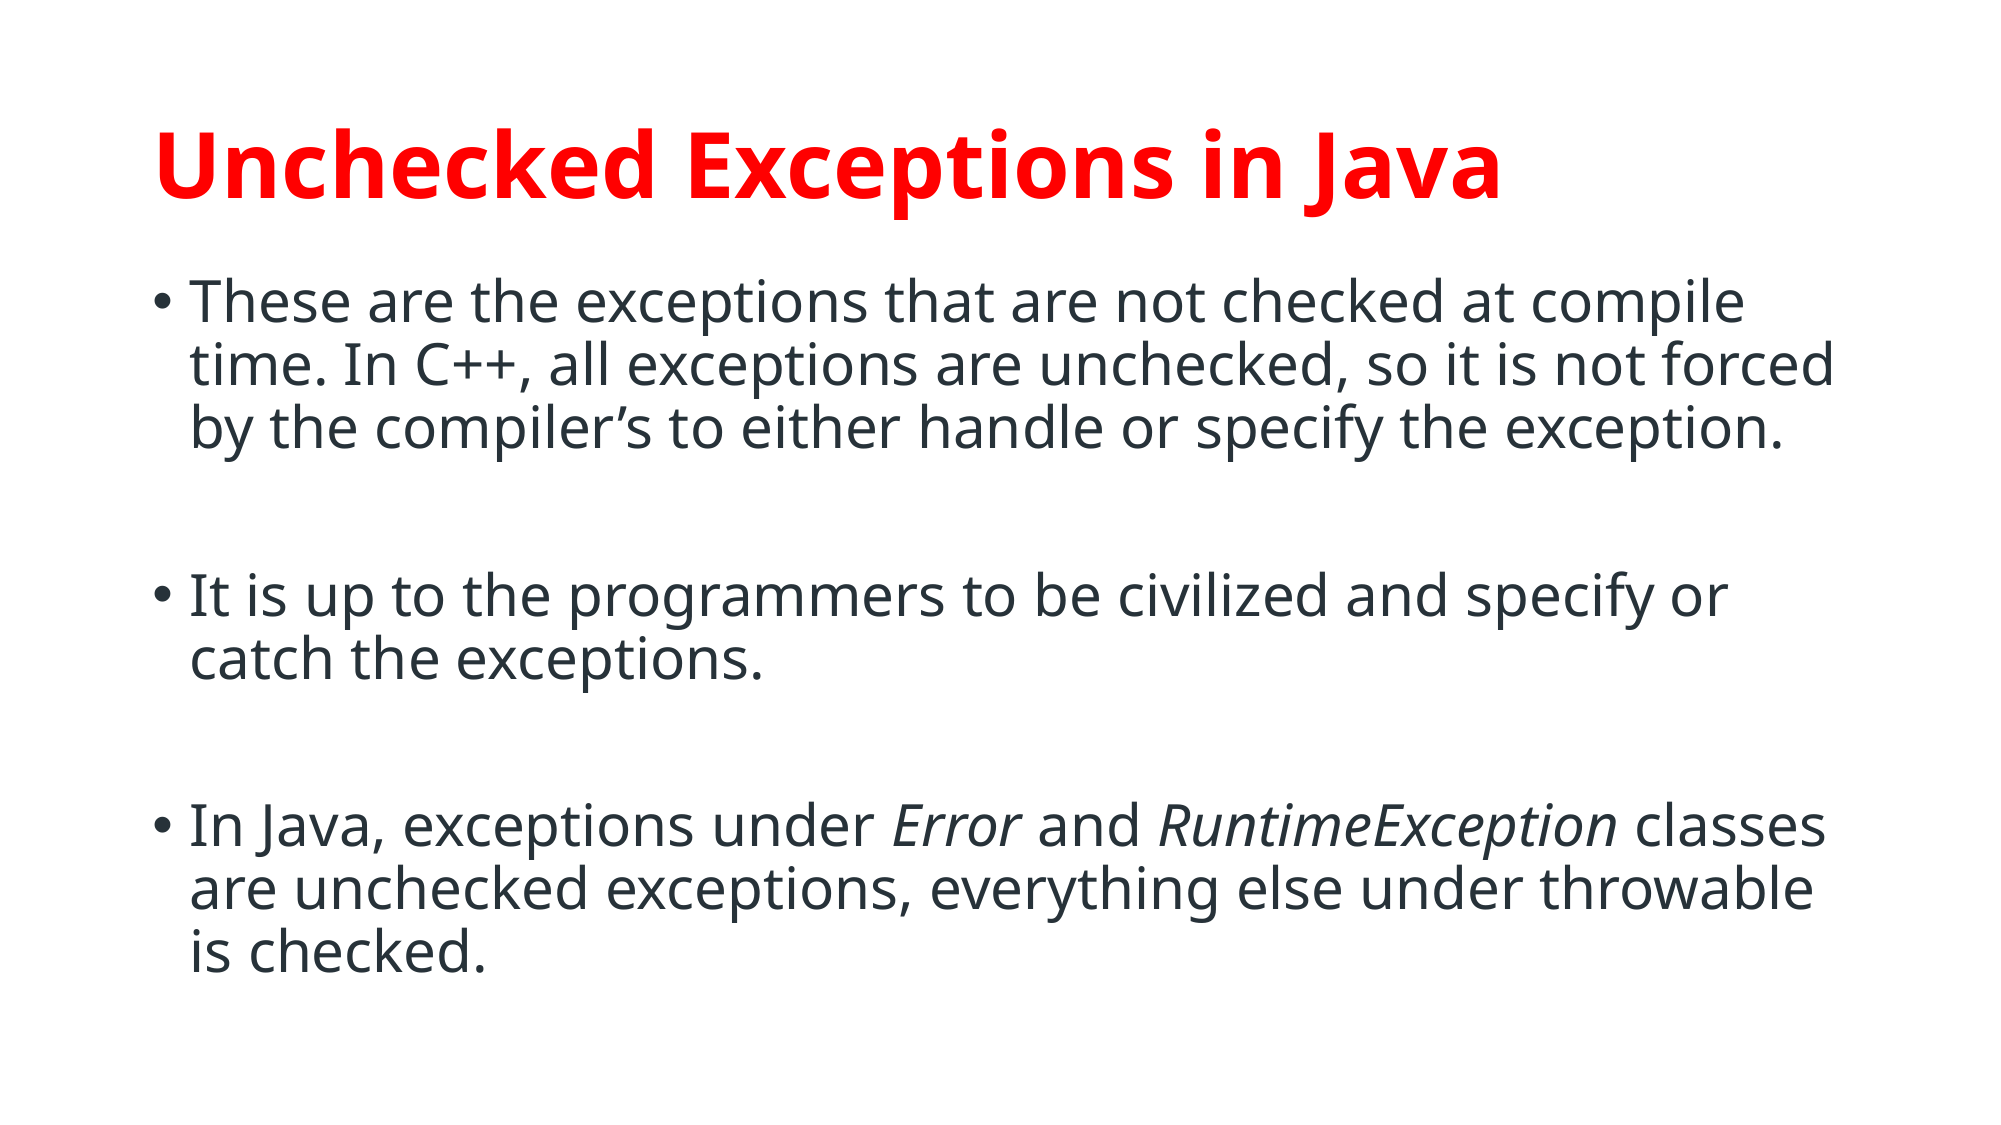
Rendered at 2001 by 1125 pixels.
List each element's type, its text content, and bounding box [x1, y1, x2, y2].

list These are the exceptions that are not checked at compile time. In C++, all exceptions are unchecked, so it is not forced by the compiler’s to either handle or specify the exception. It is up to the programmers to be civilized and specify or catch the exceptions. In Java, exceptions under Error and RuntimeException classes are unchecked exceptions, everything else under throwable is checked. [137, 264, 1863, 1014]
title Unchecked Exceptions in Java [137, 59, 1863, 264]
